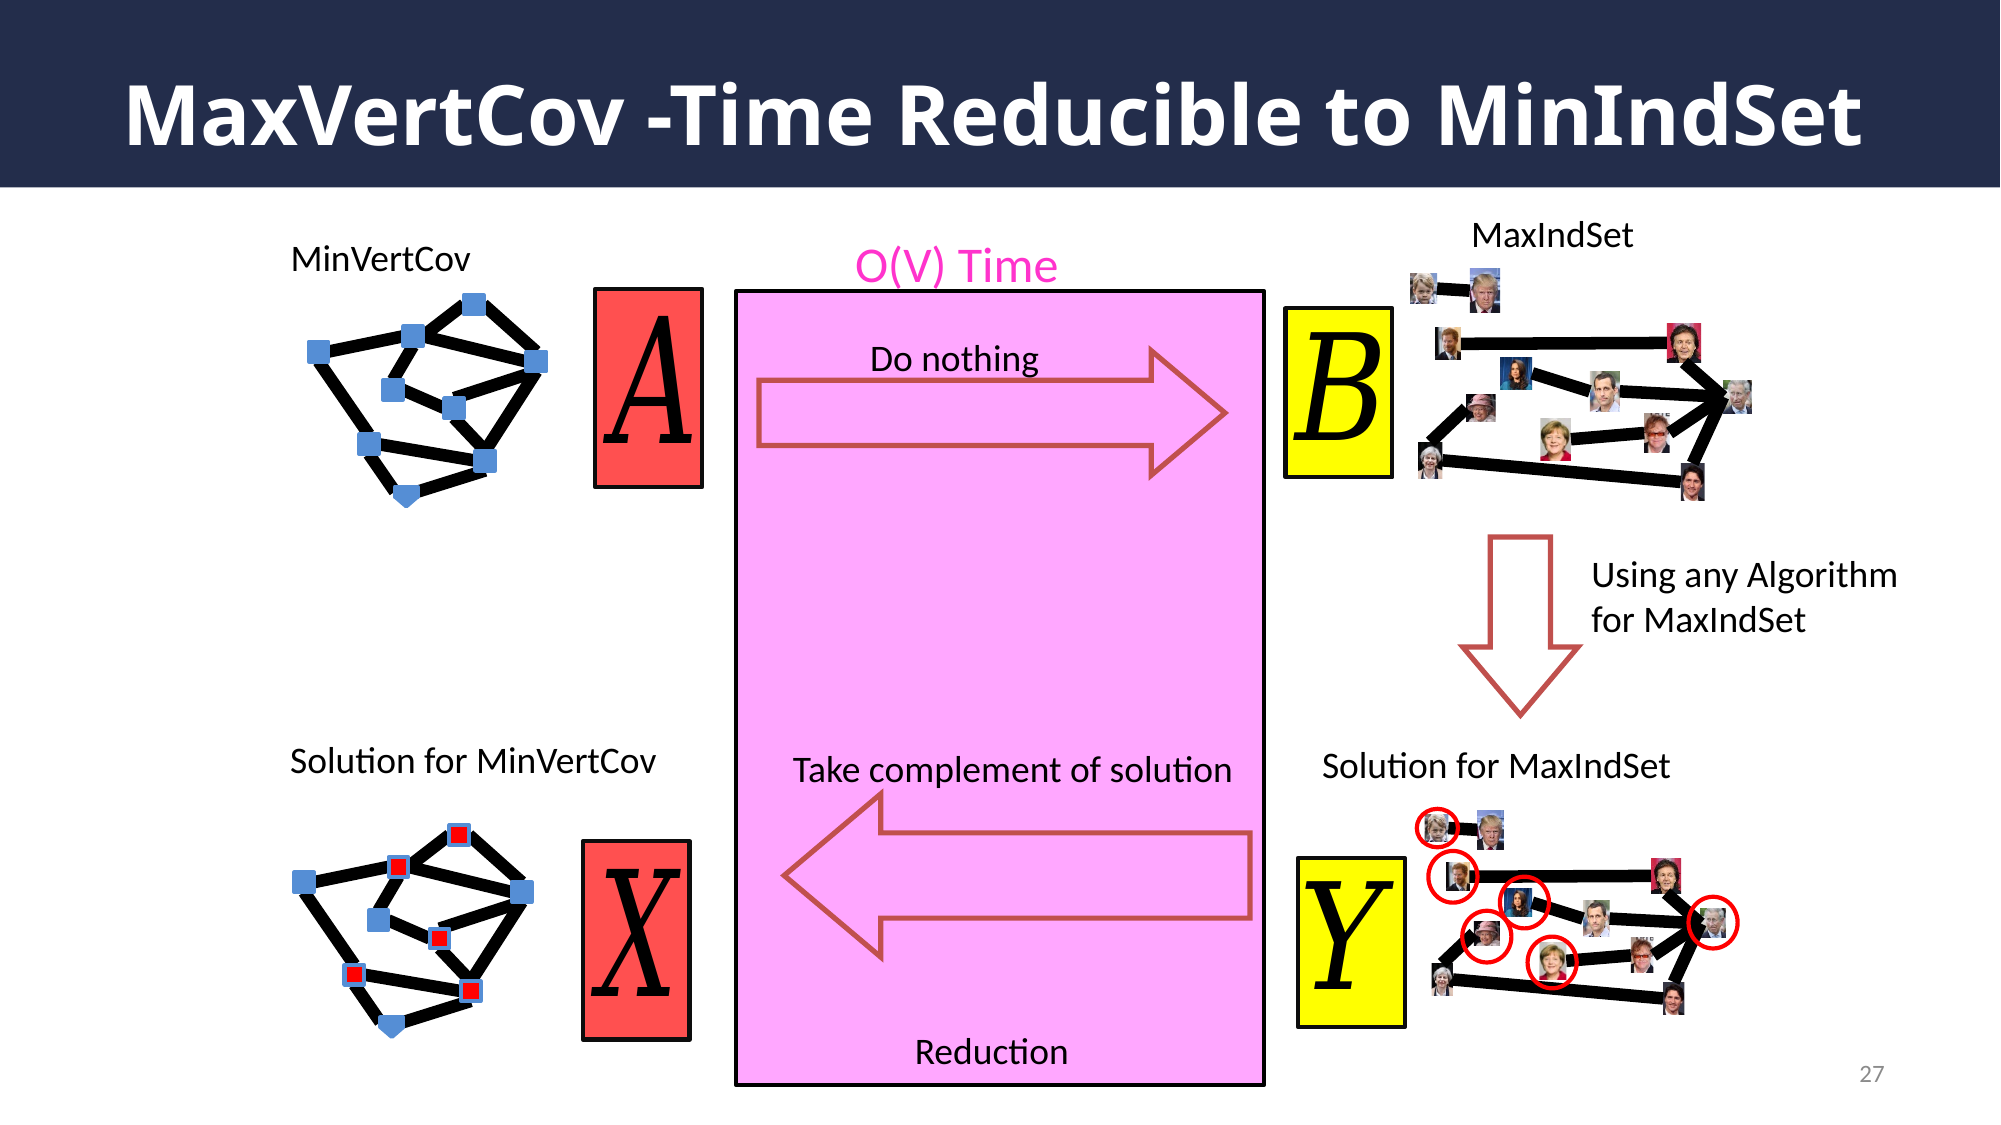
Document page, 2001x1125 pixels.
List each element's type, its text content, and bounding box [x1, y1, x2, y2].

text_box [759, 380, 1225, 476]
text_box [308, 294, 547, 507]
text_box [784, 798, 1251, 957]
text_box Solution for MaxIndSet [1307, 733, 1687, 793]
text_box Using any Algorithm for MaxIndSet [1576, 543, 1940, 648]
text_box MaxIndSet [1456, 202, 1650, 262]
text_box Reduction [900, 1019, 1084, 1080]
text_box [1409, 268, 1752, 501]
text_box Solution for MinVertCov [275, 728, 672, 788]
text_box Do nothing [855, 326, 1200, 387]
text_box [1416, 808, 1738, 1016]
text_box O(V) Time [840, 224, 1074, 300]
text_box MinVertCov [275, 226, 487, 287]
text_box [293, 824, 532, 1038]
text_box [1462, 537, 1578, 716]
slide_number 27 [1433, 1042, 1900, 1103]
text_box Take complement of solution [778, 737, 1325, 798]
text_box [734, 289, 1266, 1087]
